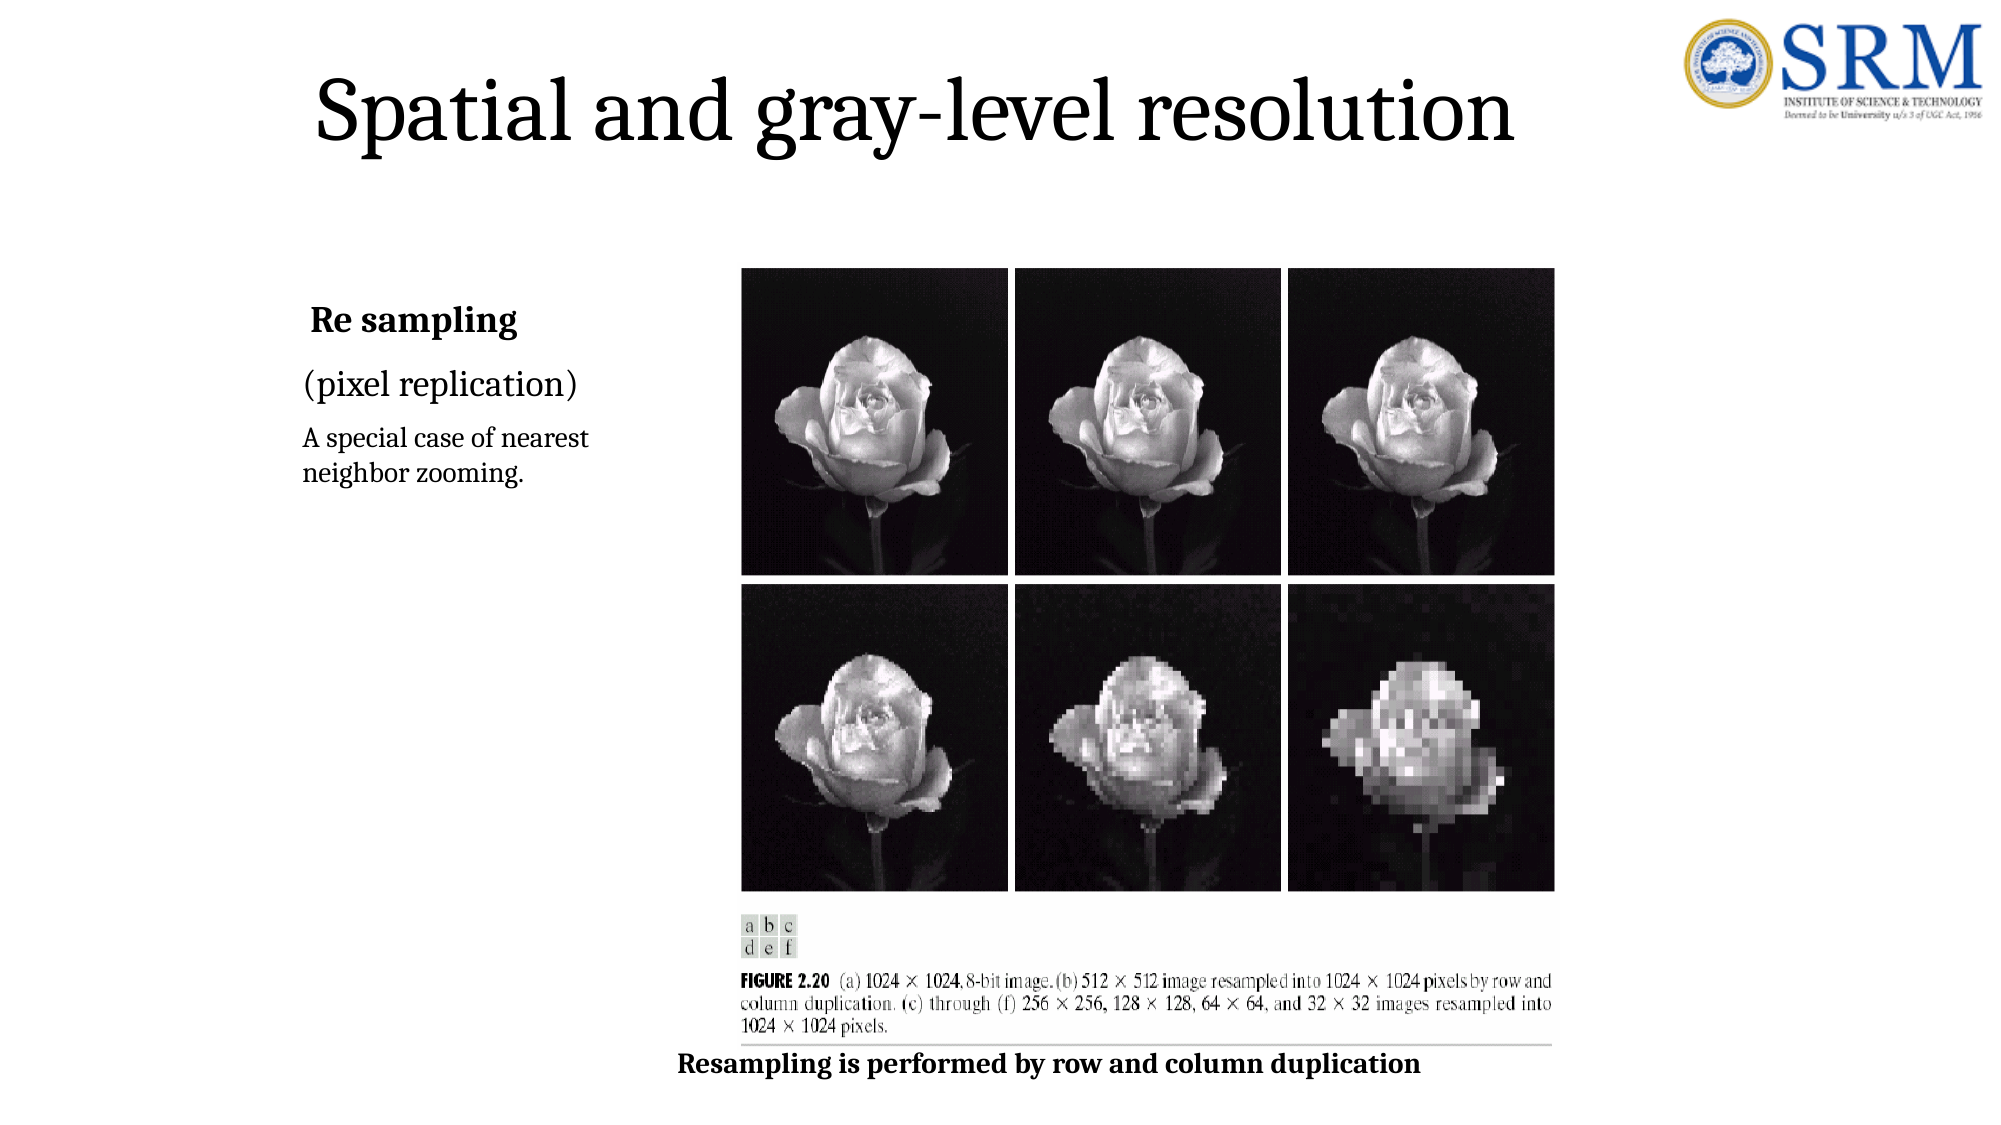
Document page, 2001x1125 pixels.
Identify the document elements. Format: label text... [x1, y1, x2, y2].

text_box Re sampling (pixel replication) A special case of nearest neighbor zooming. [287, 287, 713, 496]
picture [737, 262, 1560, 1050]
text_box Resampling is performed by row and column duplication [662, 1037, 1697, 1088]
text_box Spatial and gray-level resolution [303, 0, 1654, 167]
picture [1670, 3, 2000, 131]
